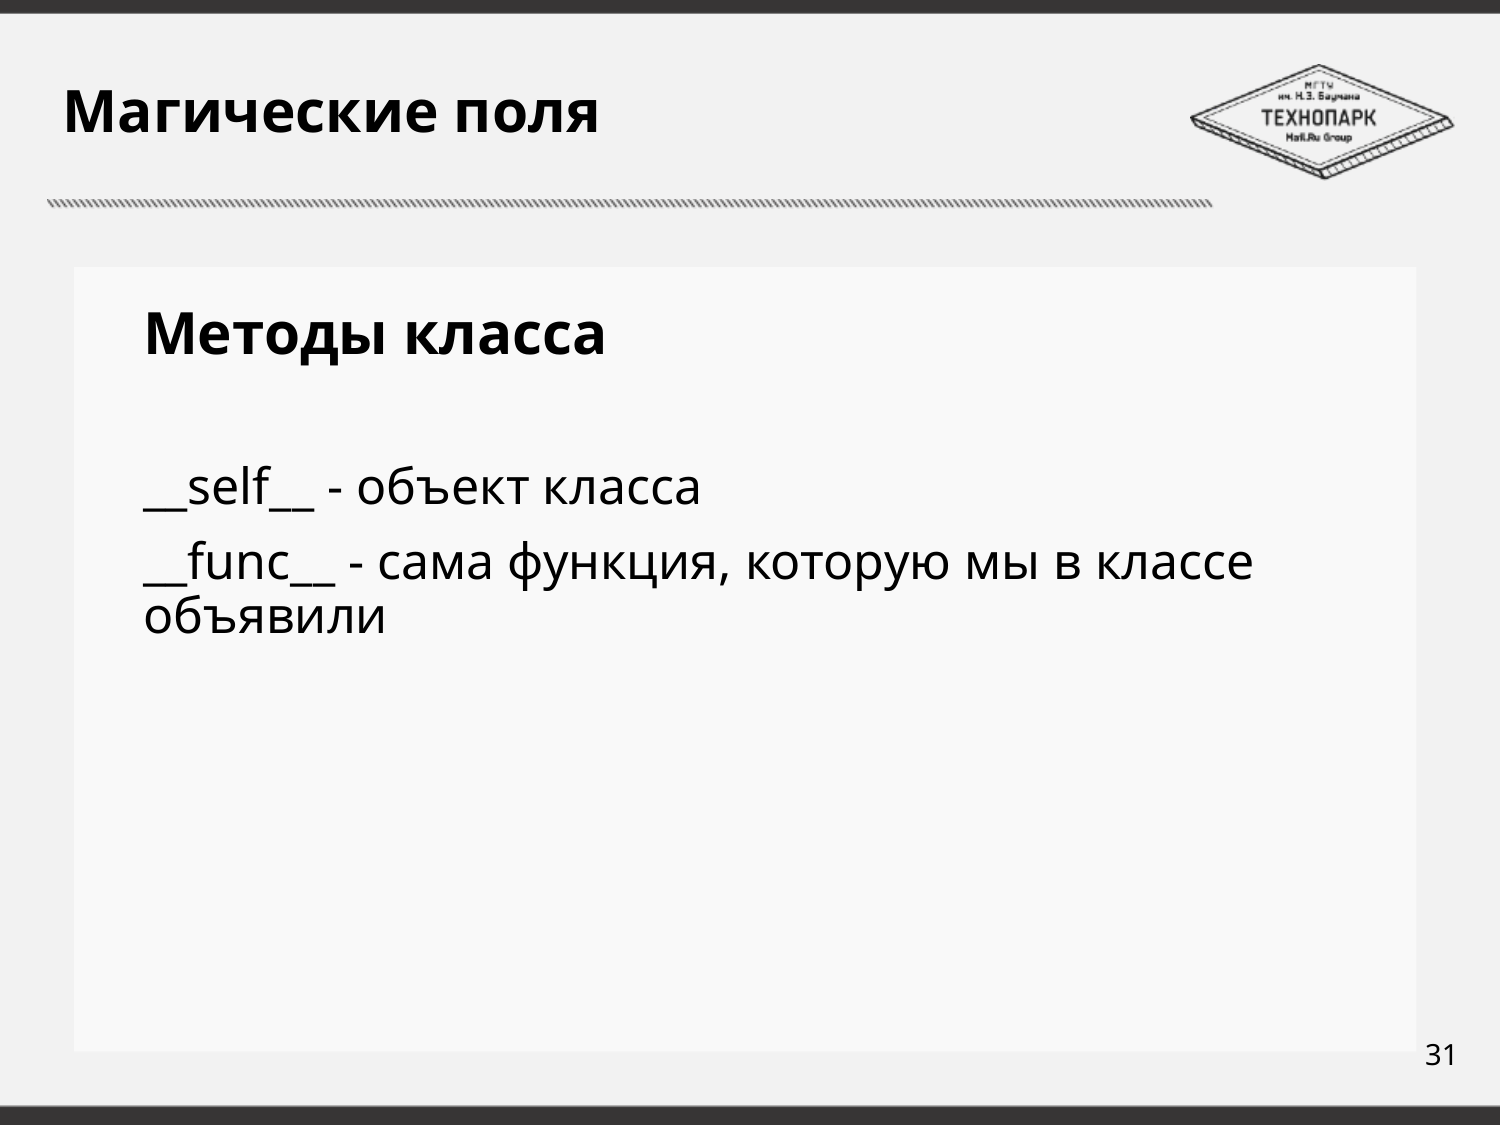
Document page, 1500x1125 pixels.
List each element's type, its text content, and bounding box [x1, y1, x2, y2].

list Методы класса [128, 296, 1364, 426]
picture [0, 0, 1500, 1125]
title Магические поля [47, 42, 1191, 185]
list __self__ - объект класса __func__ - сама функция, которую мы в классе объявили [128, 454, 1364, 1024]
slide_number 31 [1136, 1025, 1474, 1086]
